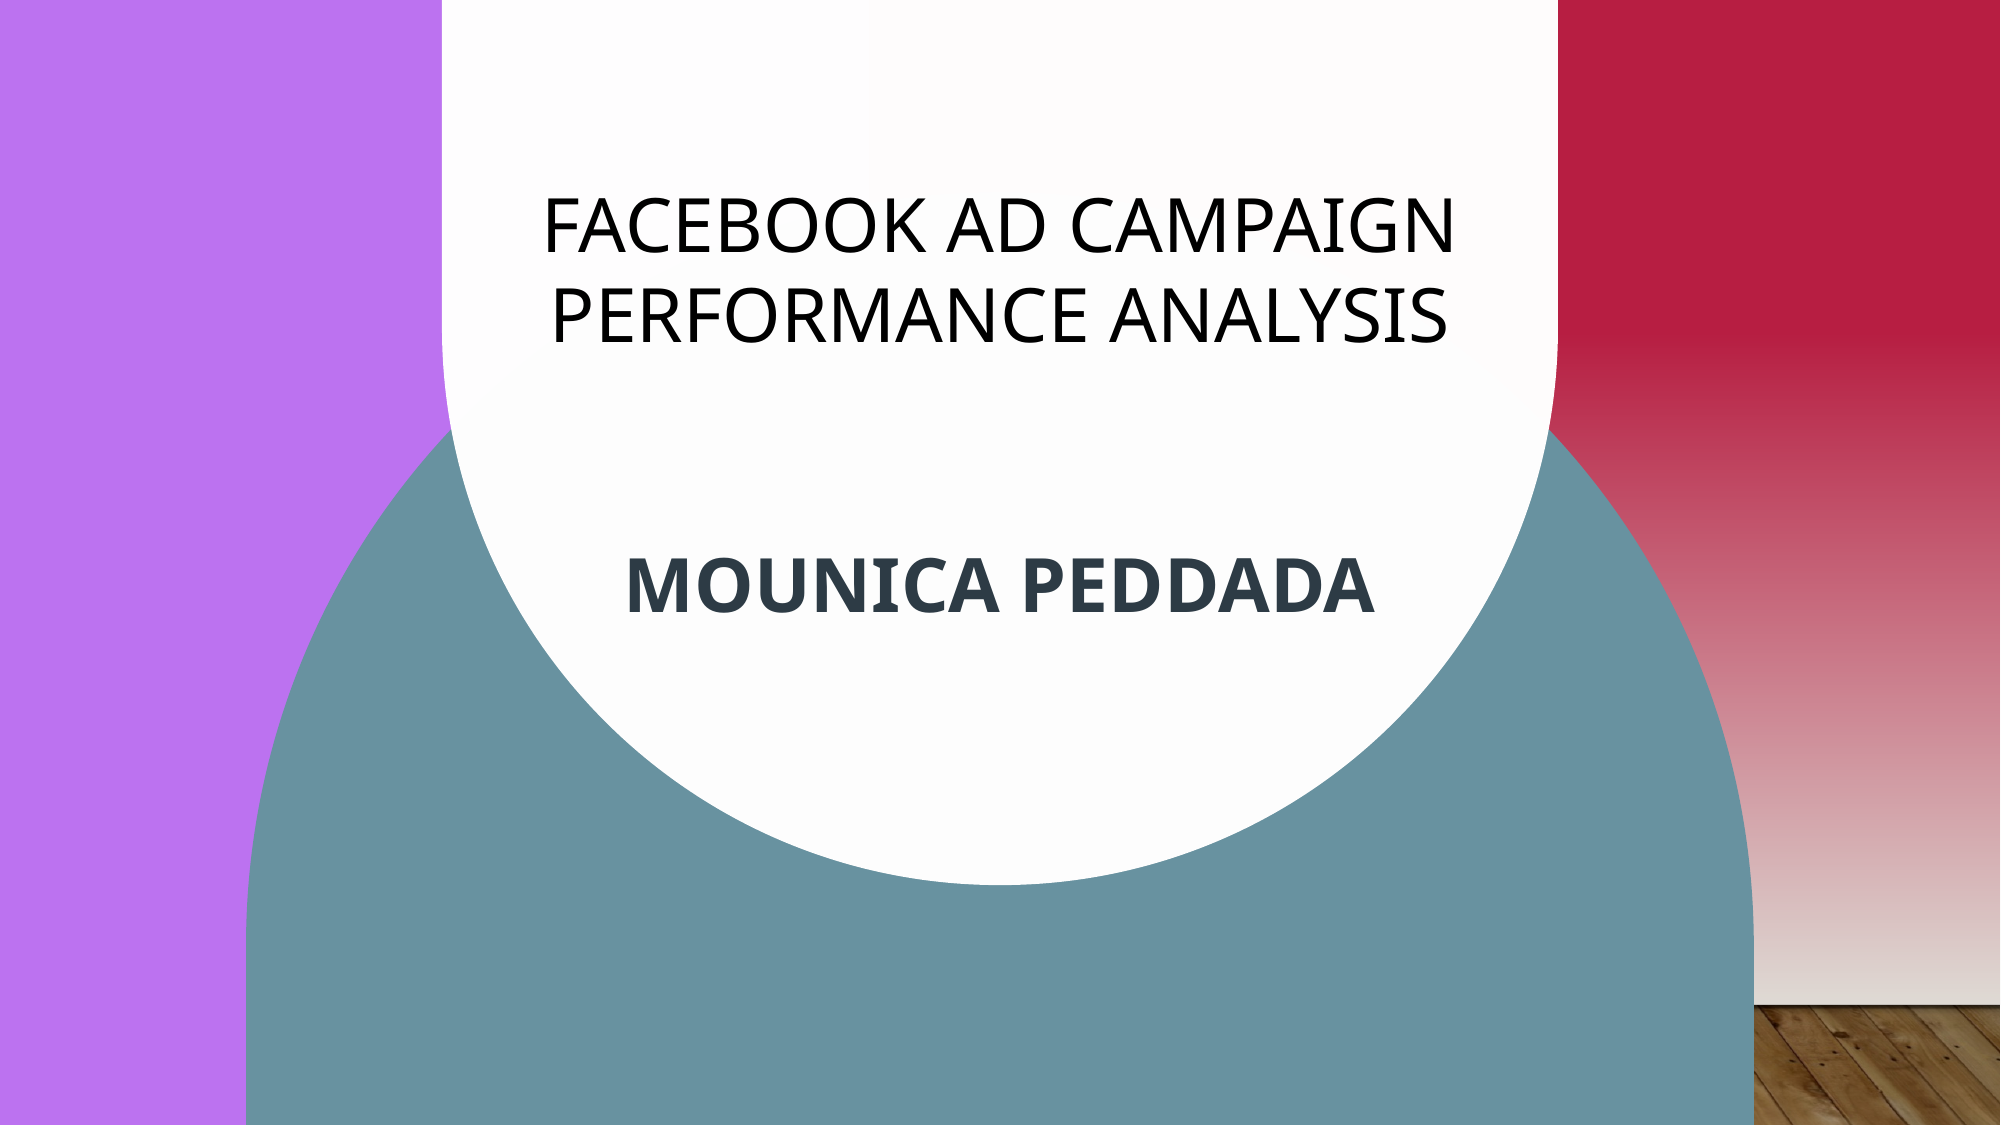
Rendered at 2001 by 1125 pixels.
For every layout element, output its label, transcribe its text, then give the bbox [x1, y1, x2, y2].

picture [1754, 1005, 2000, 1125]
title Facebook Ad Campaign Performance Analysis Mounica Peddada [475, 132, 1525, 762]
